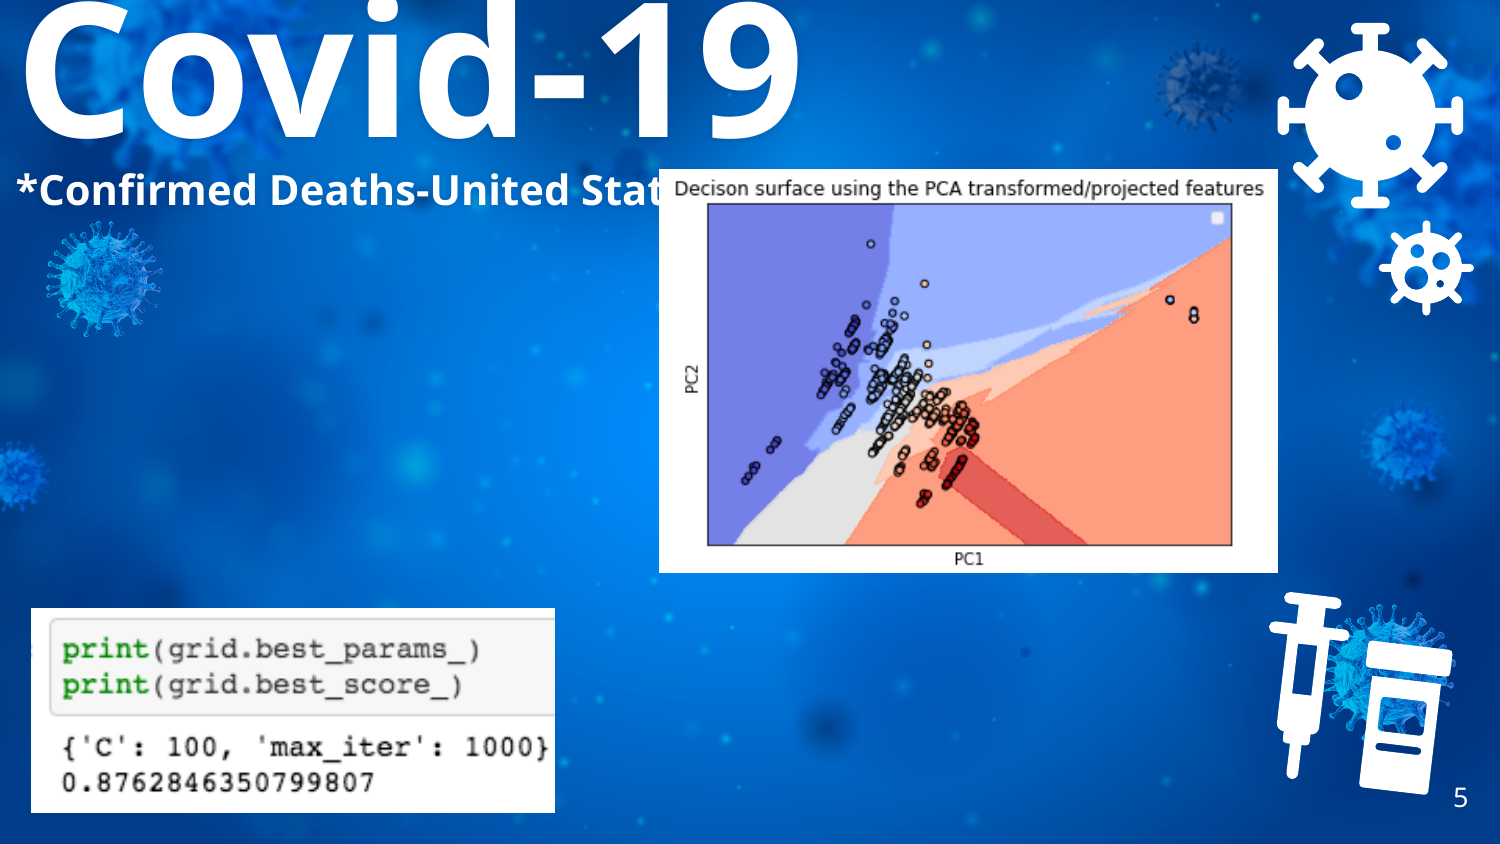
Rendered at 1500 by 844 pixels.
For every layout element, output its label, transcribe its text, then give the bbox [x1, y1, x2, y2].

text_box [1261, 600, 1448, 786]
picture [0, 0, 1500, 844]
title Covid-19 *Confirmed Deaths-United States* [15, 96, 941, 344]
text_box [1378, 220, 1474, 316]
text_box [1277, 22, 1464, 209]
slide_number 5 [1378, 766, 1469, 832]
